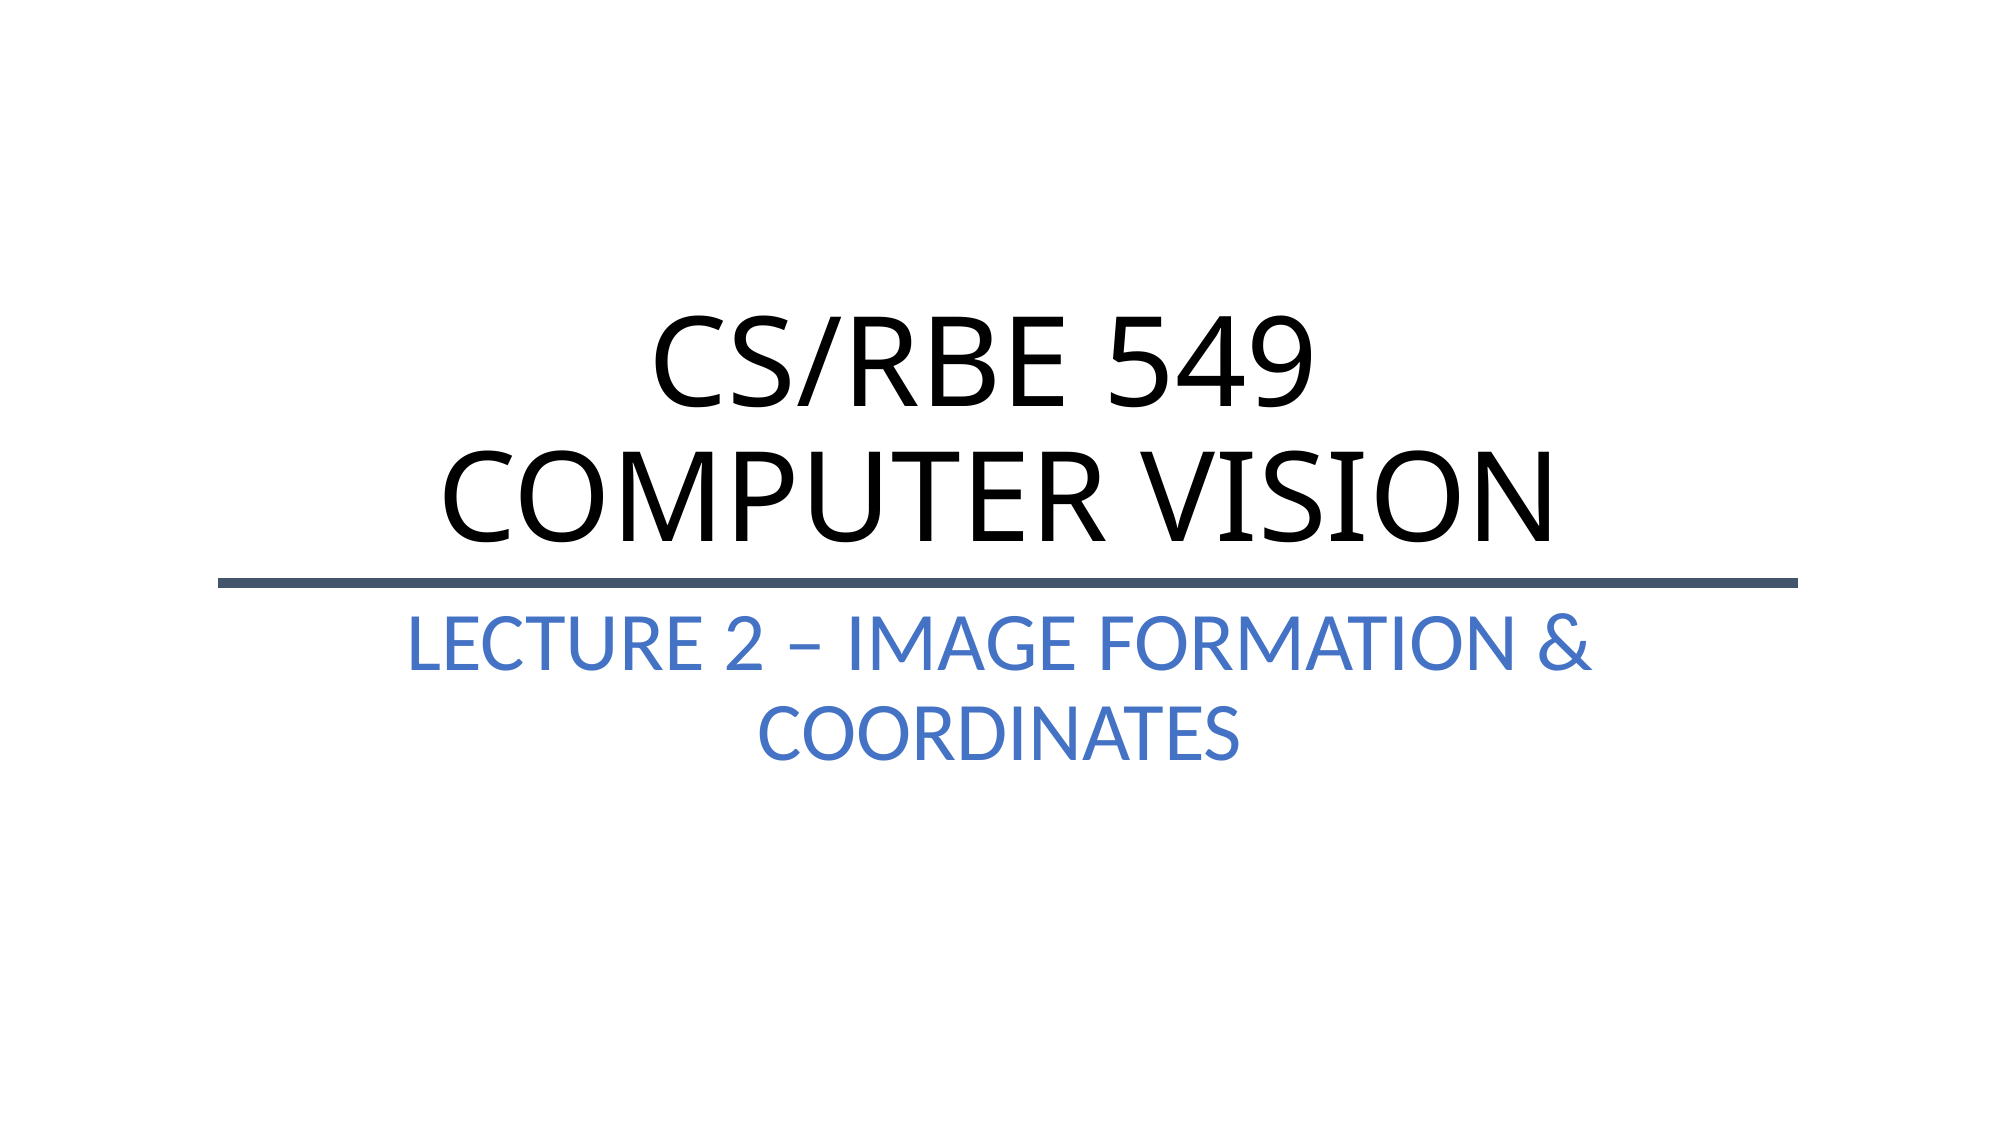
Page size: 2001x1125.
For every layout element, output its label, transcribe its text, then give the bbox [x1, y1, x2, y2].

subtitle LECTURE 2 – IMAGE FORMATION & COORDINATES [249, 590, 1750, 863]
title CS/RBE 549 COMPUTER VISION [249, 184, 1750, 576]
